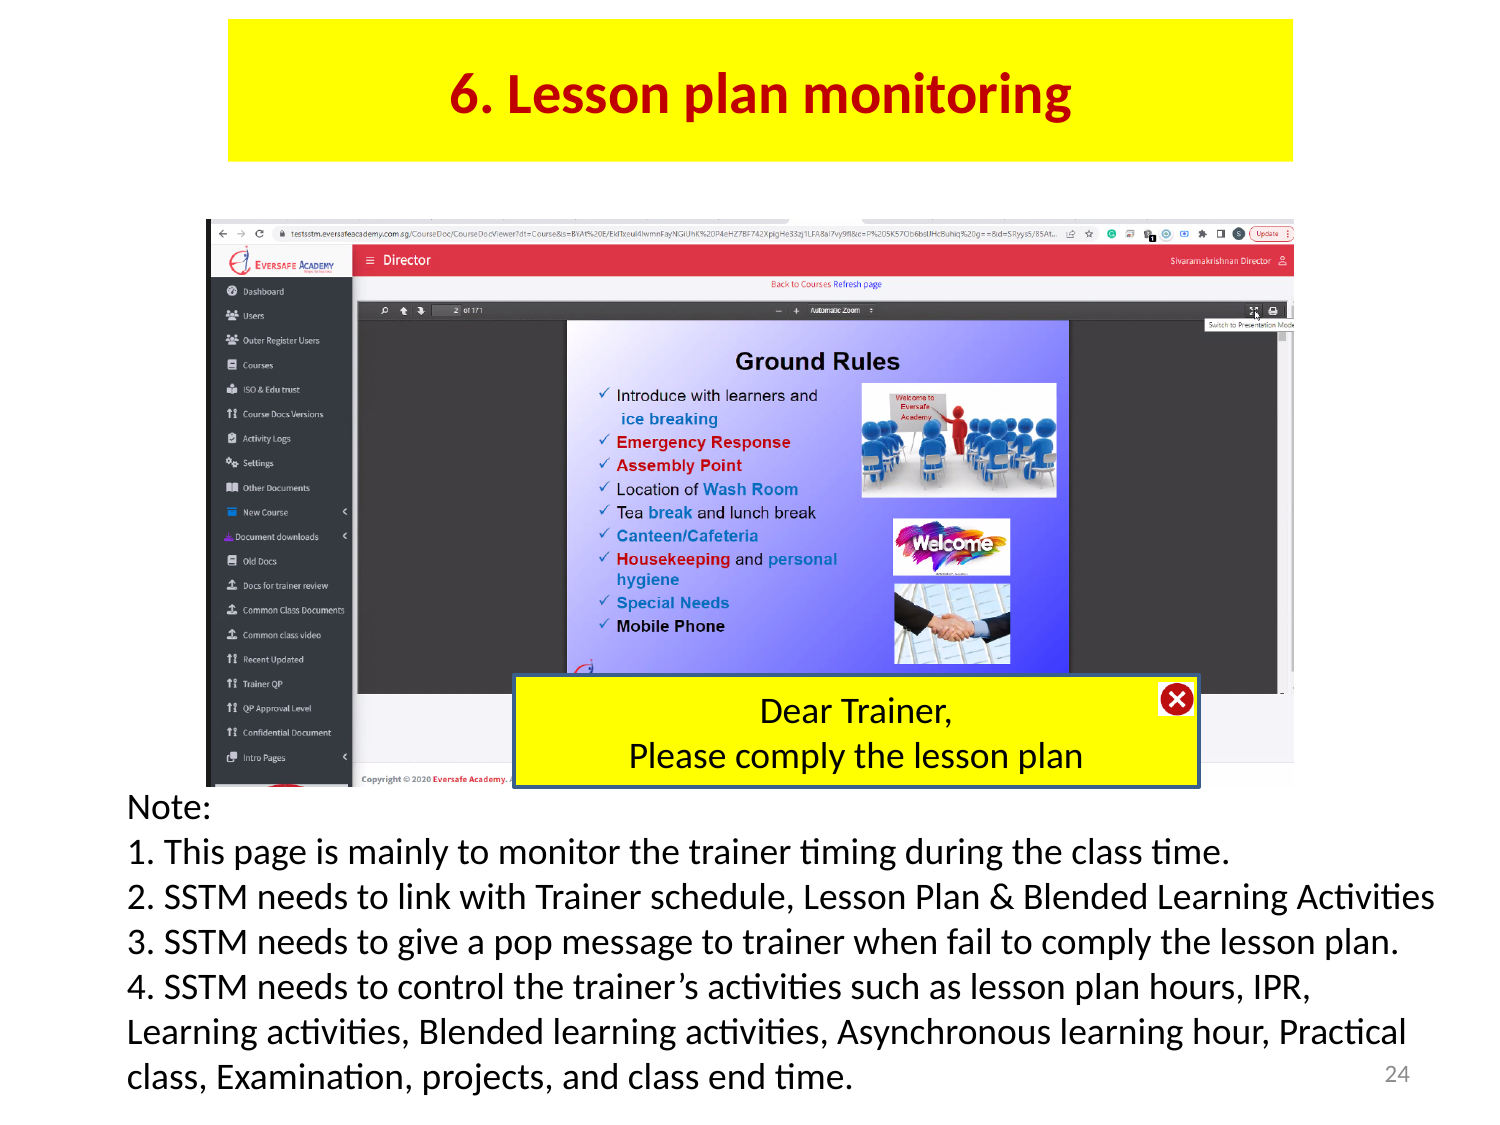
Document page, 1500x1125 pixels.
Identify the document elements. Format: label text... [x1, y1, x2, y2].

title 6. Lesson plan monitoring [228, 19, 1294, 162]
text_box Note: 1. This page is mainly to monitor the trainer timing during the class time. 2. SSTM needs to link with Trainer schedule, Lesson Plan & Blended Learning Activities 3. SSTM needs to give a pop message to trainer when fail to comply the lesson plan. 4. SSTM needs to control the trainer’s activities such as lesson plan hours, IPR, Learning activities, Blended learning activities, Asynchronous learning hour, Practical class, Examination, projects, and class end time. [112, 775, 1500, 1125]
picture [206, 219, 1294, 788]
